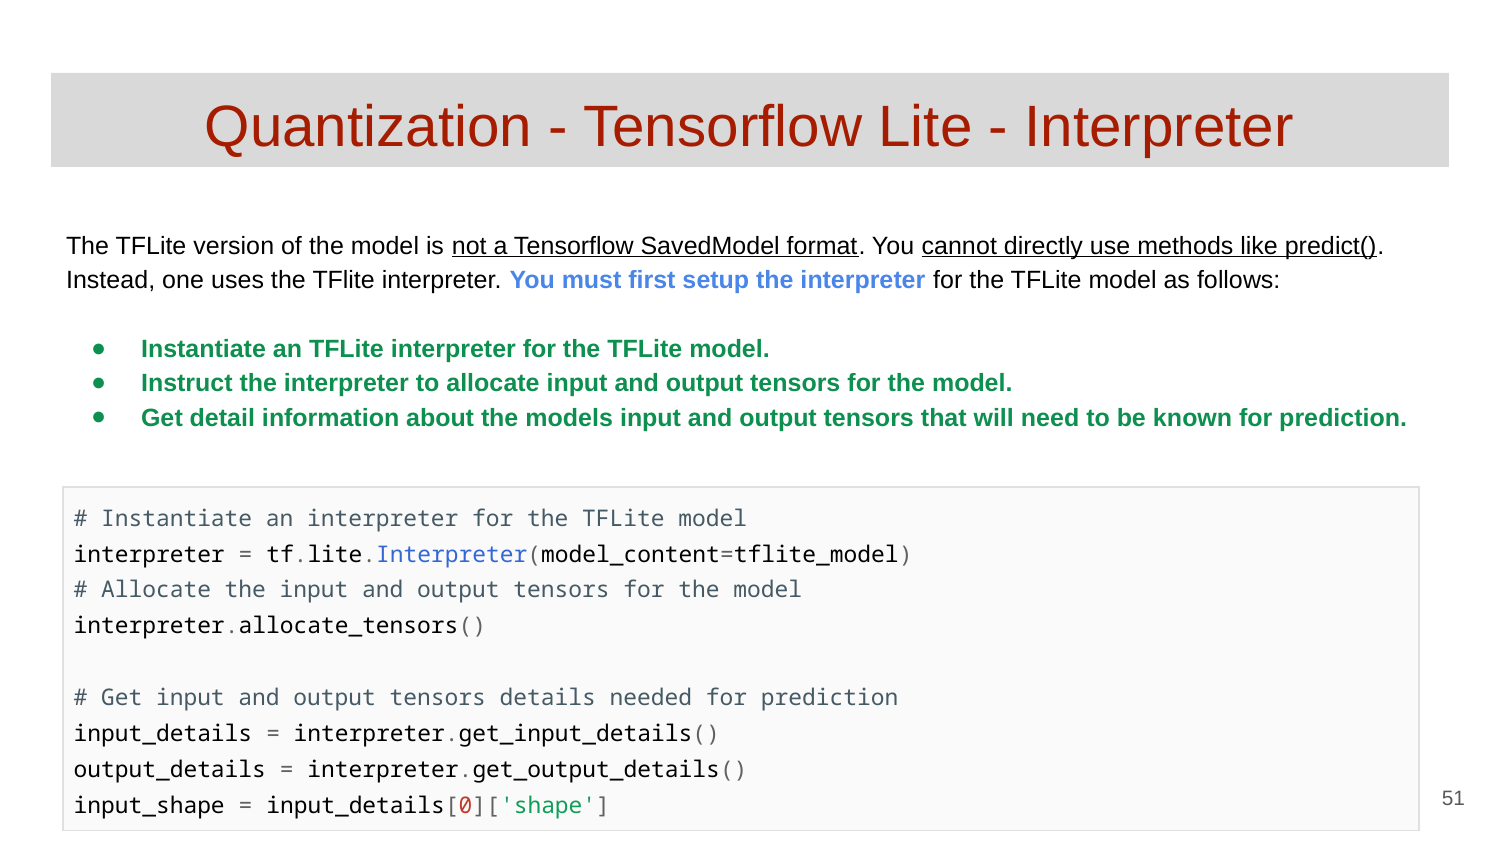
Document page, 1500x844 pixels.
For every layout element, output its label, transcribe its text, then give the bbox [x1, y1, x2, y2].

table_header # Instantiate an interpreter for the TFLite model interpreter = tf.lite.Interpreter(model_content=tflite_model) # Allocate the input and output tensors for the model interpreter.allocate_tensors() # Get input and output tensors details needed for prediction input_details = interpreter.get_input_details() output_details = interpreter.get_output_details() input_shape = input_details[0]['shape'] [64, 488, 1418, 830]
text_box The TFLite version of the model is not a Tensorflow SavedModel format. You cannot directly use methods like predict(). Instead, one uses the TFlite interpreter. You must first setup the interpreter for the TFLite model as follows: Instantiate an TFLite interpreter for the TFLite model. Instruct the interpreter to allocate input and output tensors for the model. Get detail information about the models input and output tensors that will need to be known for prediction. [51, 209, 1449, 442]
title Quantization - Tensorflow Lite - Interpreter [51, 72, 1449, 167]
slide_number ‹#› [1420, 764, 1480, 830]
